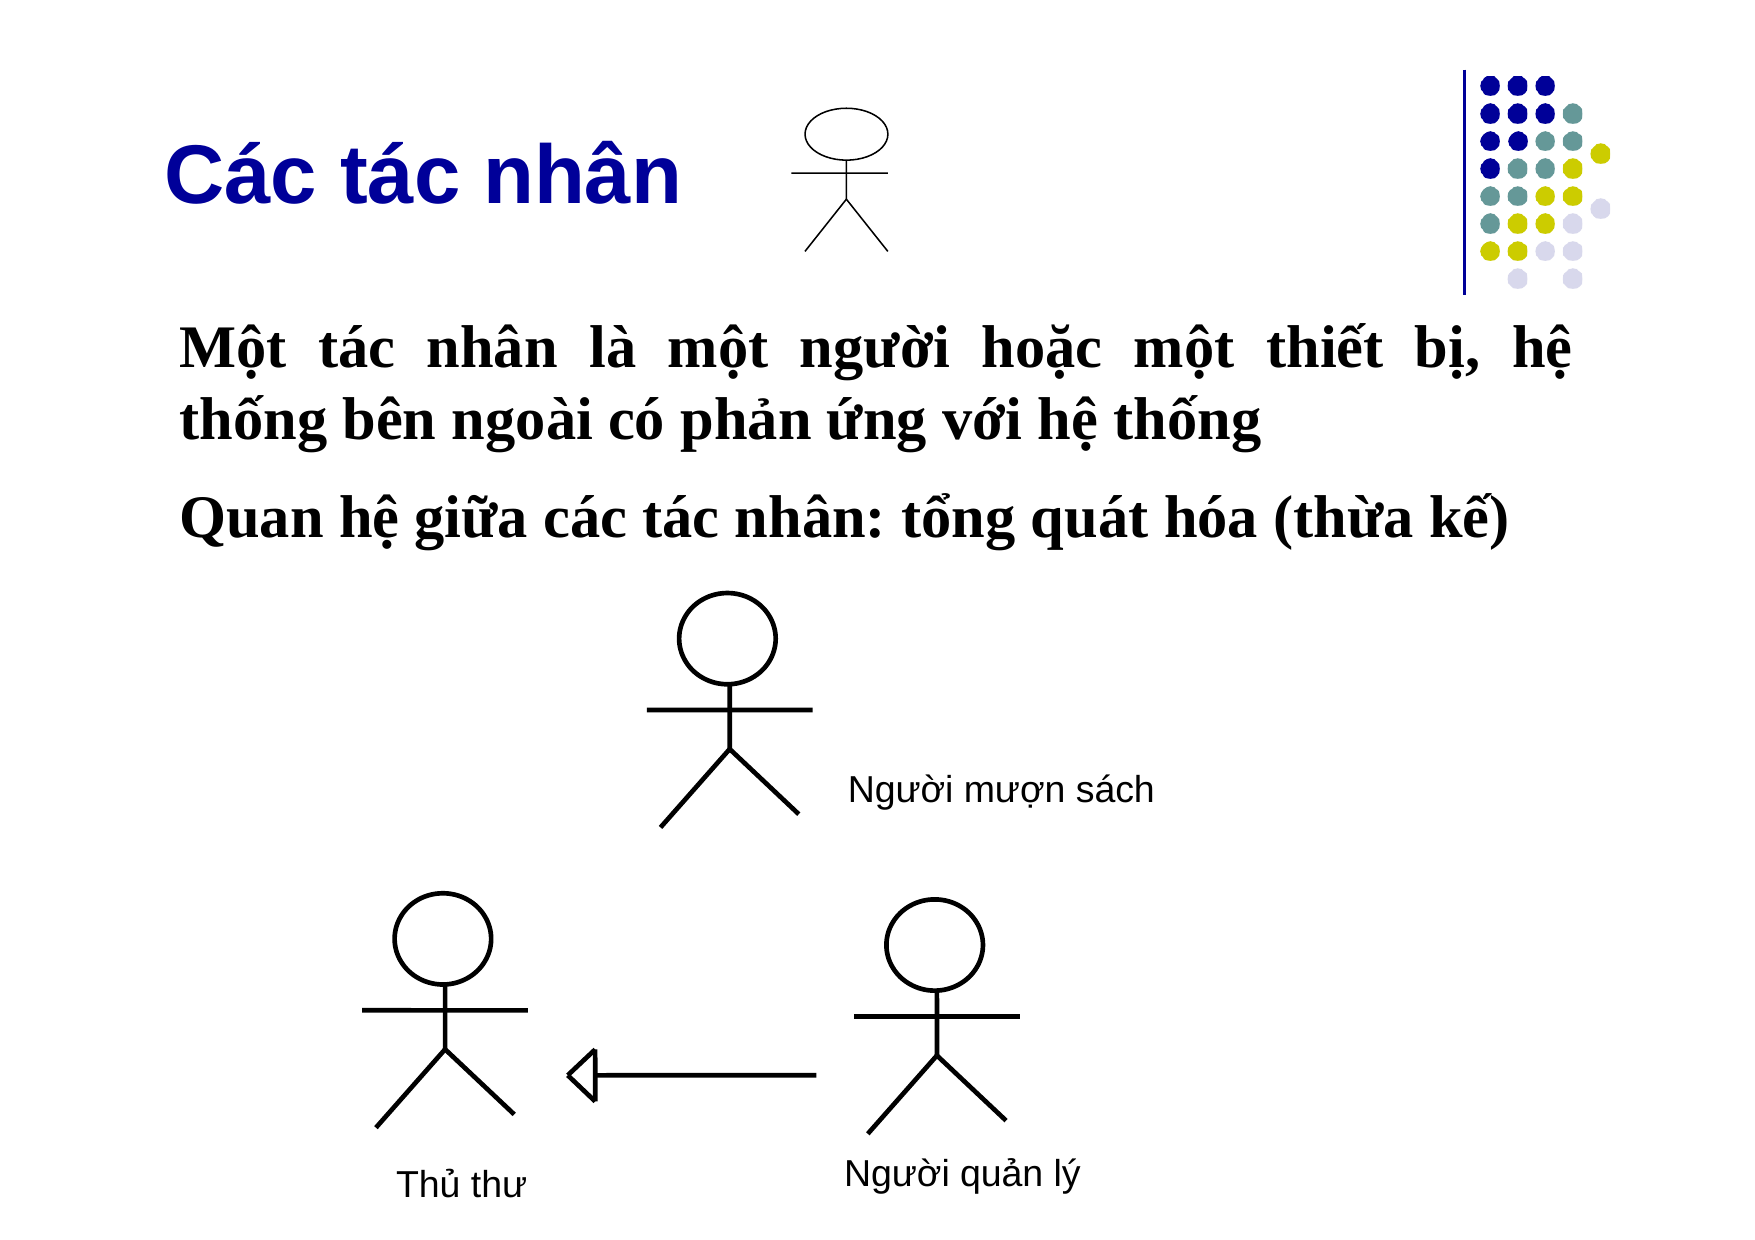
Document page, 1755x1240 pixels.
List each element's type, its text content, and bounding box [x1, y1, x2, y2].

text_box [567, 1049, 817, 1102]
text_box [646, 592, 813, 828]
picture [1480, 131, 1500, 151]
picture [1507, 186, 1528, 206]
title Các tác nhân [164, 119, 760, 221]
picture [1480, 76, 1500, 96]
picture [1590, 198, 1611, 219]
text_box Người quản lý [827, 1140, 1099, 1203]
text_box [853, 899, 1020, 1135]
picture [1562, 131, 1583, 151]
picture [1535, 241, 1555, 261]
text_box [791, 107, 889, 252]
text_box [362, 892, 529, 1128]
text_box Thủ thư [378, 1151, 545, 1214]
picture [1562, 186, 1583, 206]
picture [1480, 241, 1500, 261]
picture [1535, 213, 1555, 234]
picture [1507, 76, 1528, 96]
picture [1590, 143, 1611, 164]
picture [1508, 131, 1528, 151]
picture [1507, 158, 1528, 179]
picture [1507, 241, 1528, 261]
picture [1562, 103, 1583, 124]
picture [1535, 103, 1555, 124]
picture [1480, 186, 1500, 206]
picture [1507, 103, 1528, 124]
picture [1480, 103, 1500, 124]
picture [1535, 186, 1555, 206]
text_box Người mượn sách [830, 756, 1173, 819]
picture [1480, 213, 1500, 234]
picture [1507, 268, 1528, 289]
picture [1535, 158, 1555, 179]
picture [1507, 213, 1528, 234]
picture [1562, 241, 1583, 261]
picture [1480, 158, 1500, 179]
picture [1535, 131, 1555, 151]
picture [1562, 158, 1583, 179]
picture [1535, 76, 1555, 96]
picture [1562, 213, 1583, 234]
list Một tác nhân là một người hoặc một thiết bị, hệ thống bên ngoài có phản ứng với hệ thống Quan hệ giữa các tác nhân: tổng quát hóa (thừa kế) [179, 306, 1575, 552]
picture [1562, 268, 1583, 289]
